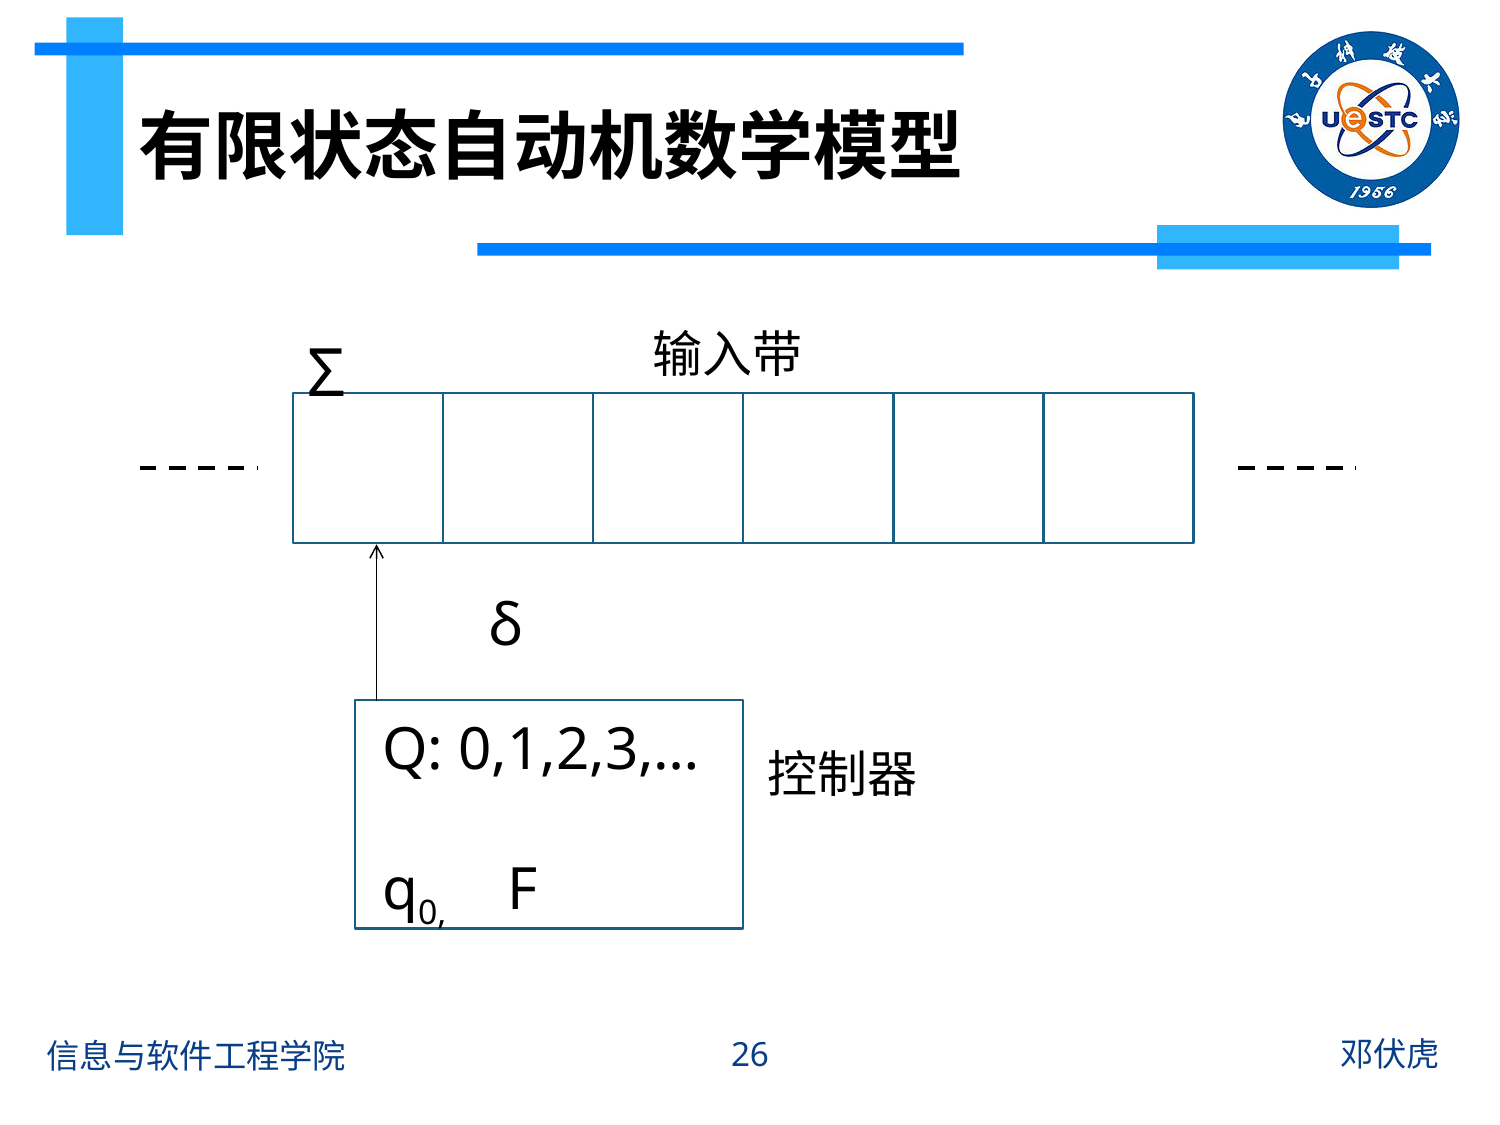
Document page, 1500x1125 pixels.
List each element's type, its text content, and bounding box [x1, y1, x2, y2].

slide_number 26 [654, 1025, 846, 1086]
slide_number 邓伏虎 [833, 1023, 1455, 1084]
text_box 控制器 [753, 734, 933, 810]
text_box [892, 392, 1042, 544]
text_box [292, 392, 442, 544]
text_box 输入带 [637, 314, 818, 390]
text_box [442, 392, 592, 544]
text_box δ [473, 579, 539, 665]
text_box Σ [292, 322, 360, 417]
footer 信息与软件工程学院 [31, 1025, 653, 1086]
text_box Q: 0,1,2,3,… q0, F [367, 704, 723, 939]
text_box [354, 699, 372, 930]
text_box [380, 699, 744, 930]
title 有限状态自动机数学模型 [123, 66, 1282, 220]
text_box [742, 392, 892, 544]
text_box [592, 392, 742, 544]
picture [1271, 20, 1470, 219]
text_box [1042, 392, 1195, 544]
